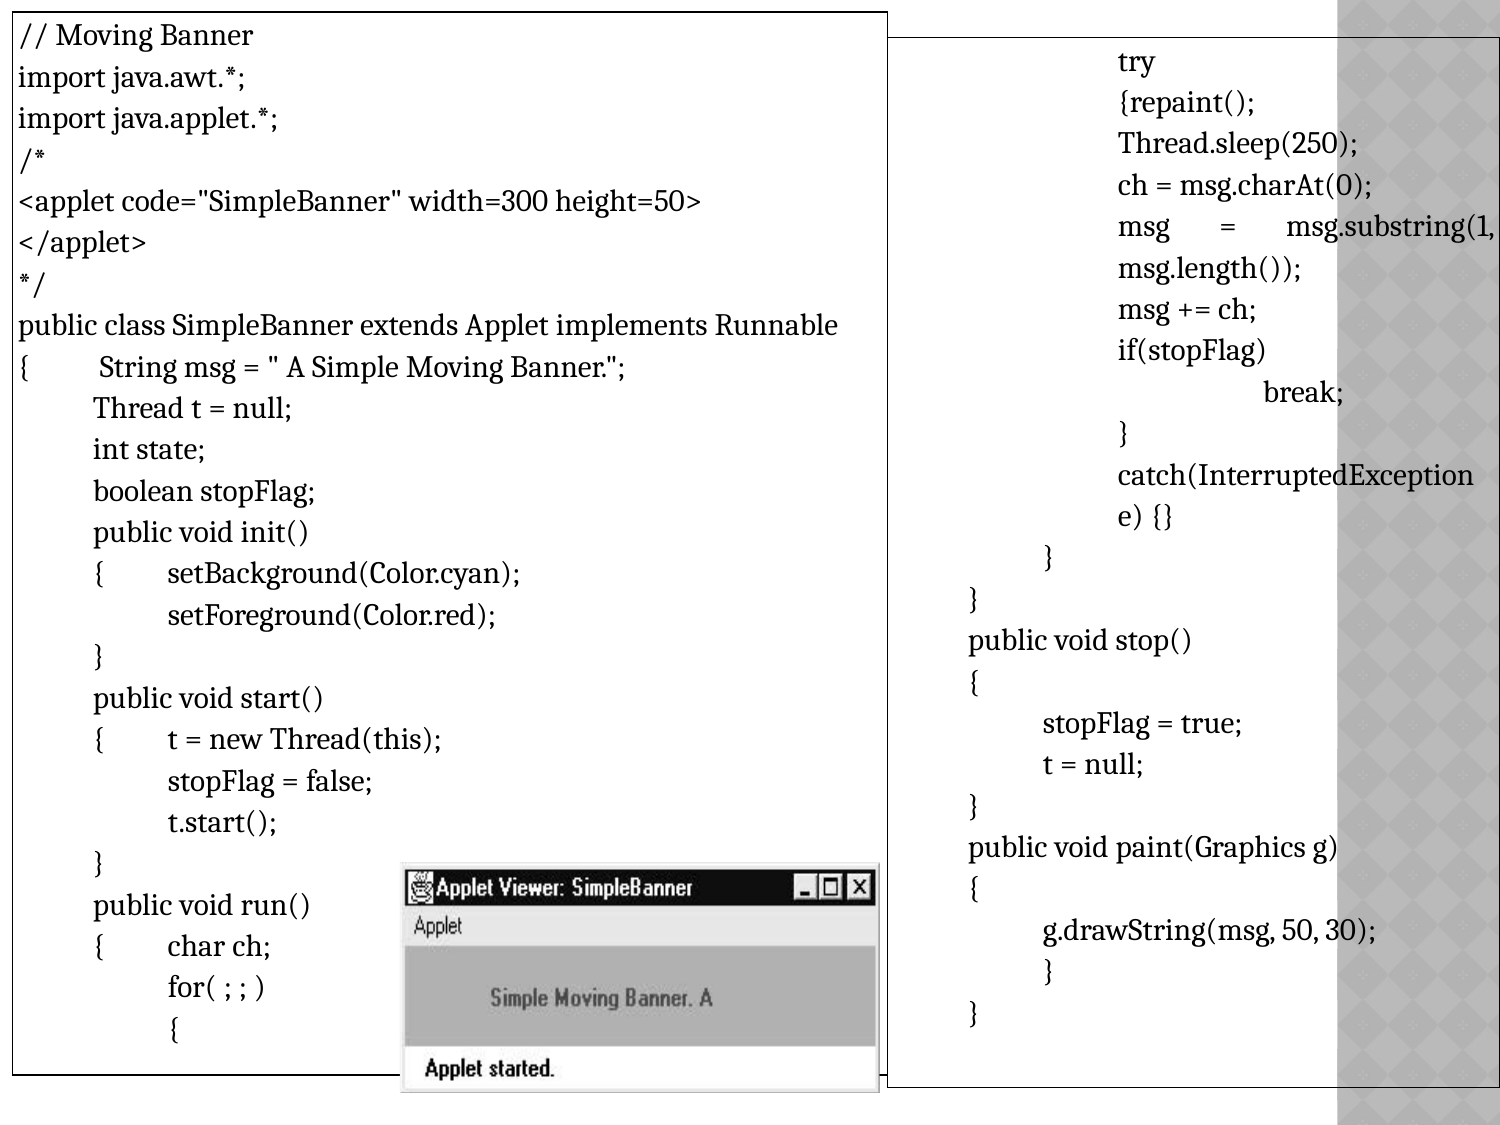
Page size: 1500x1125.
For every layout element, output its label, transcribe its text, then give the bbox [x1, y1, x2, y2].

table_header try {repaint(); Thread.sleep(250); ch = msg.charAt(0); msg = msg.substring(1, msg.length()); msg += ch; if(stopFlag) break; } catch(InterruptedException e) {} } } public void stop() { stopFlag = true; t = null; } public void paint(Graphics g) { g.drawString(msg, 50, 30); } } [888, 38, 1499, 1087]
table_header // Moving Banner import java.awt.*; import java.applet.*; /* <applet code="SimpleBanner" width=300 height=50> </applet> */ public class SimpleBanner extends Applet implements Runnable { String msg = " A Simple Moving Banner."; Thread t = null; int state; boolean stopFlag; public void init() { setBackground(Color.cyan); setForeground(Color.red); } public void start() { t = new Thread(this); stopFlag = false; t.start(); } public void run() { char ch; for( ; ; ) { [13, 13, 887, 1074]
picture [399, 862, 881, 1093]
